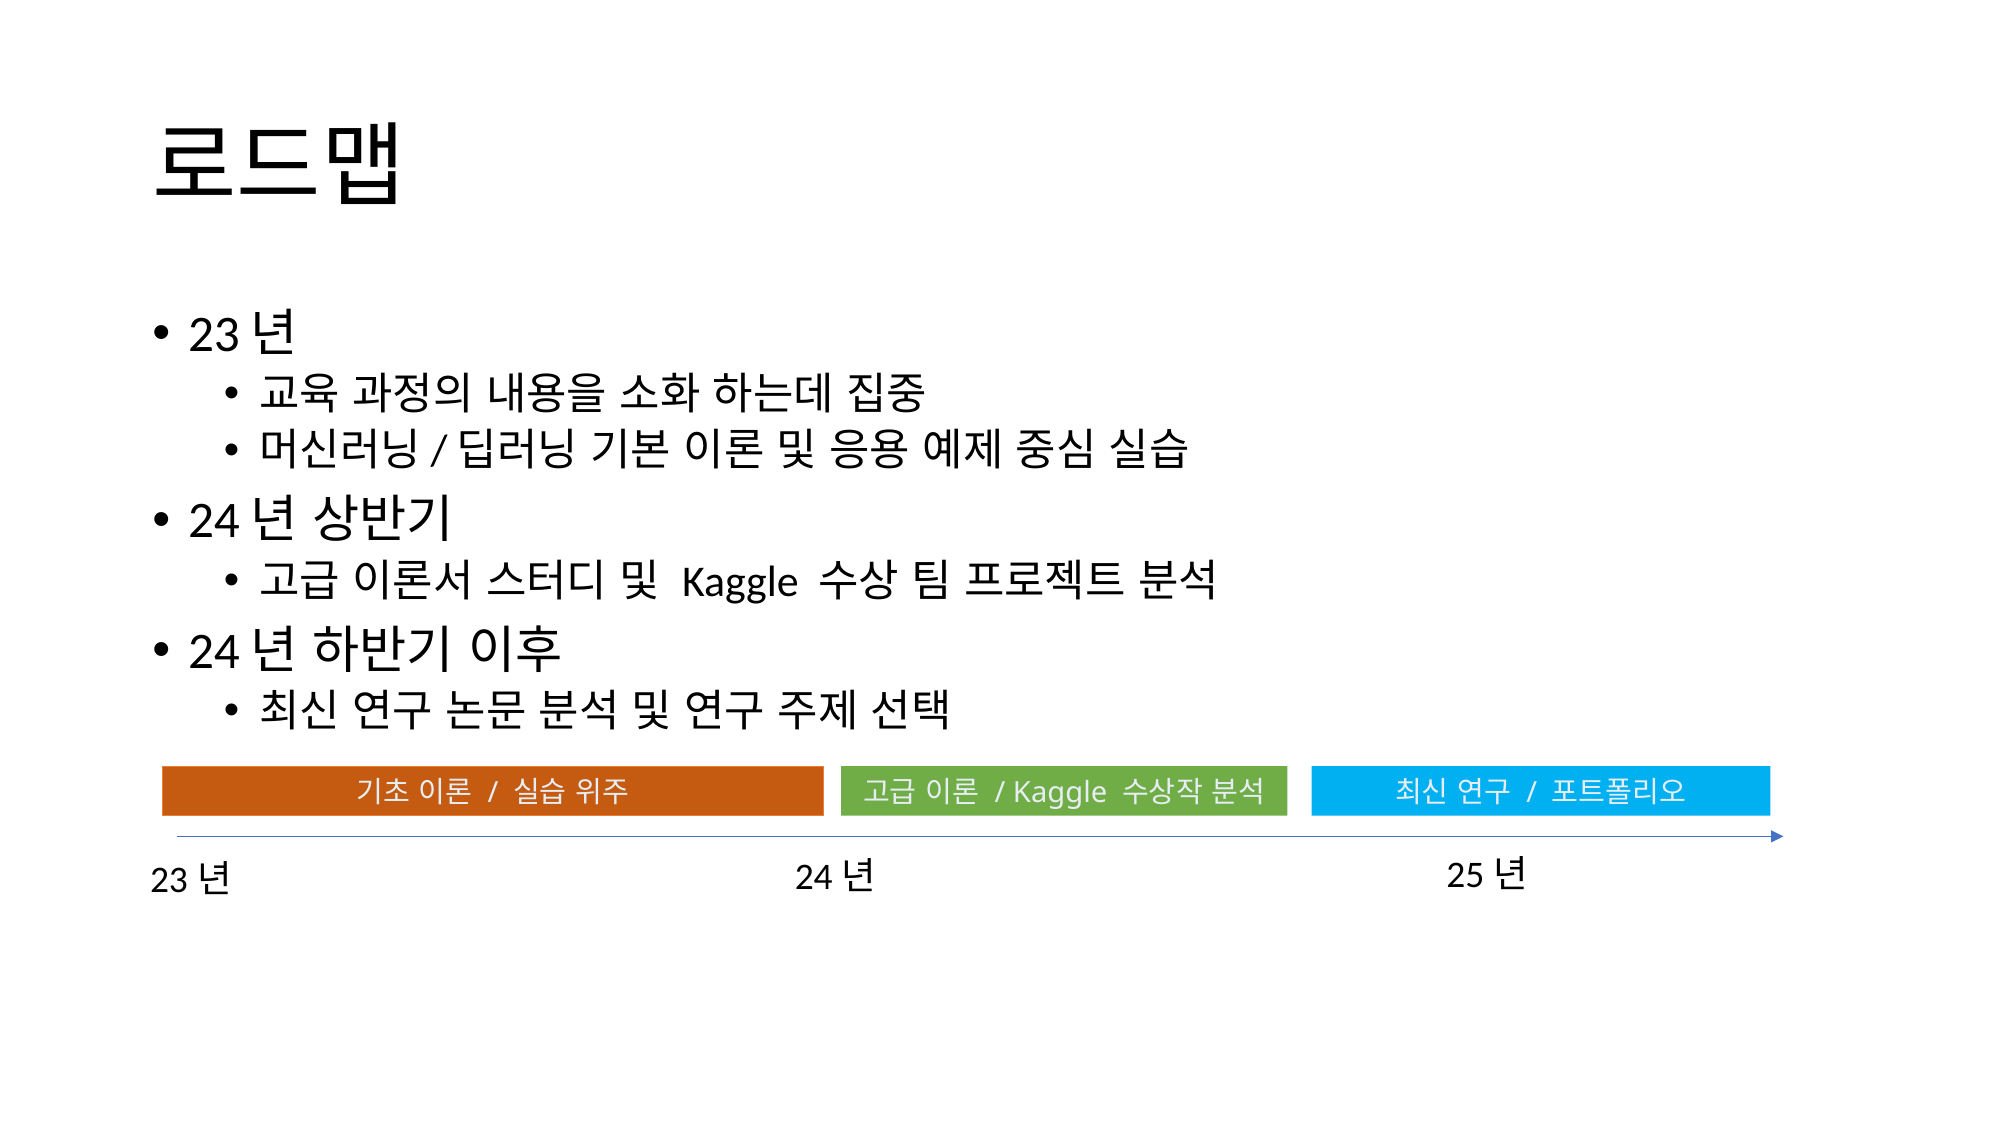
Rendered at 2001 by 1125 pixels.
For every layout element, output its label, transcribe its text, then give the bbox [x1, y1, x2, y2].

list 23년 교육 과정의 내용을 소화 하는데 집중 머신러닝/딥러닝 기본 이론 및 응용 예제 중심 실습 24년 상반기 고급 이론서 스터디 및 Kaggle 수상 팀 프로젝트 분석 24년 하반기 이후 최신 연구 논문 분석 및 연구 주제 선택 [137, 299, 1863, 747]
text_box 기초 이론 / 실습 위주 [162, 766, 824, 816]
text_box 고급 이론 / Kaggle 수상작 분석 [841, 766, 1288, 816]
text_box 23년 [135, 847, 247, 908]
title 로드맵 [137, 59, 1863, 278]
text_box 24년 [780, 844, 892, 905]
text_box 최신 연구 / 포트폴리오 [1311, 766, 1771, 816]
text_box 25년 [1431, 843, 1543, 903]
